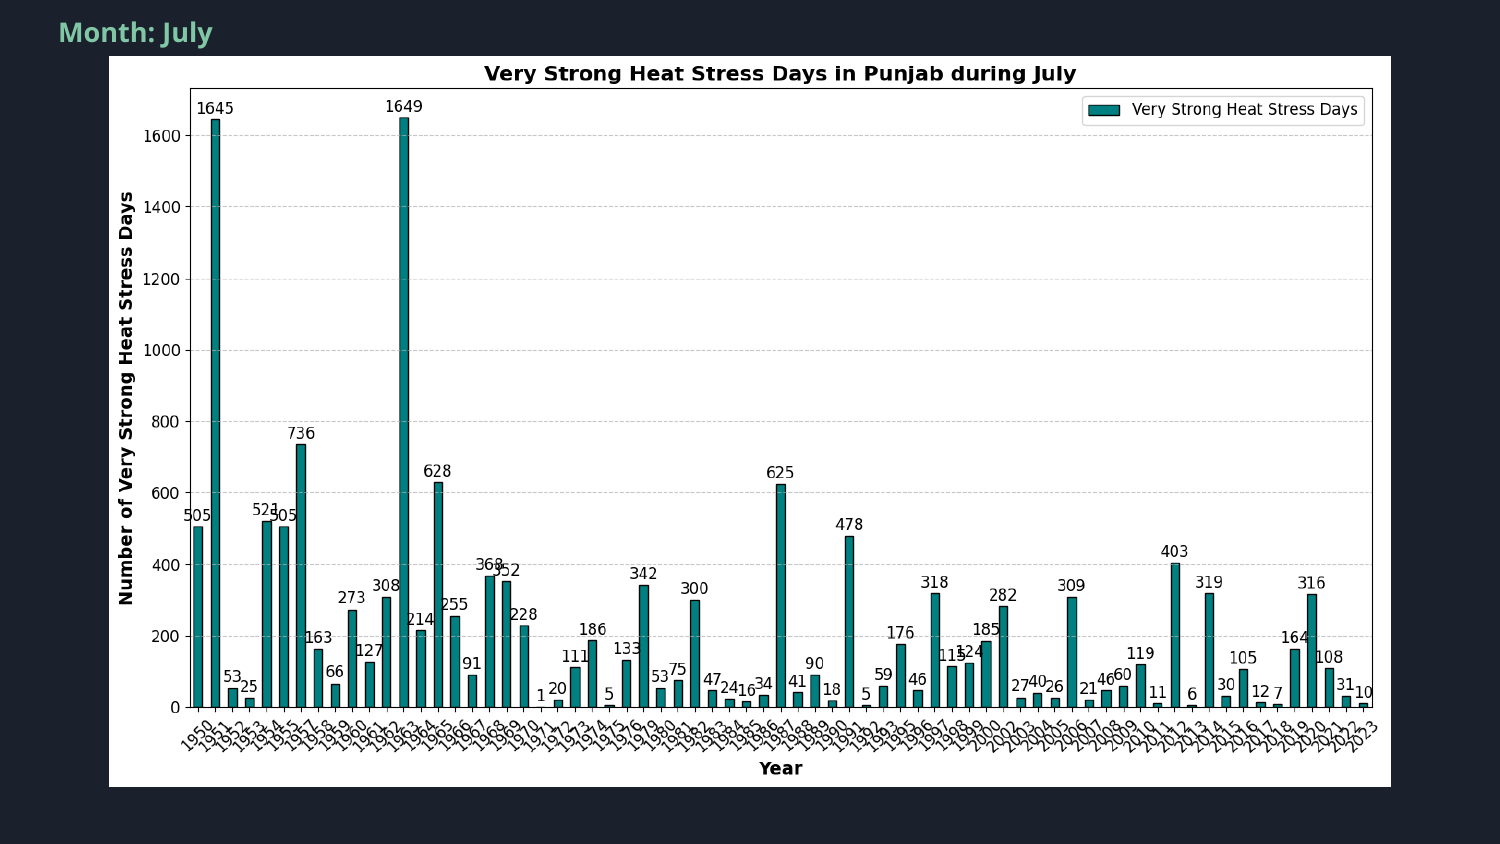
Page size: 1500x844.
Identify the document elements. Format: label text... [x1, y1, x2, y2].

picture [108, 56, 1392, 787]
text_box Month: July [43, 0, 447, 56]
